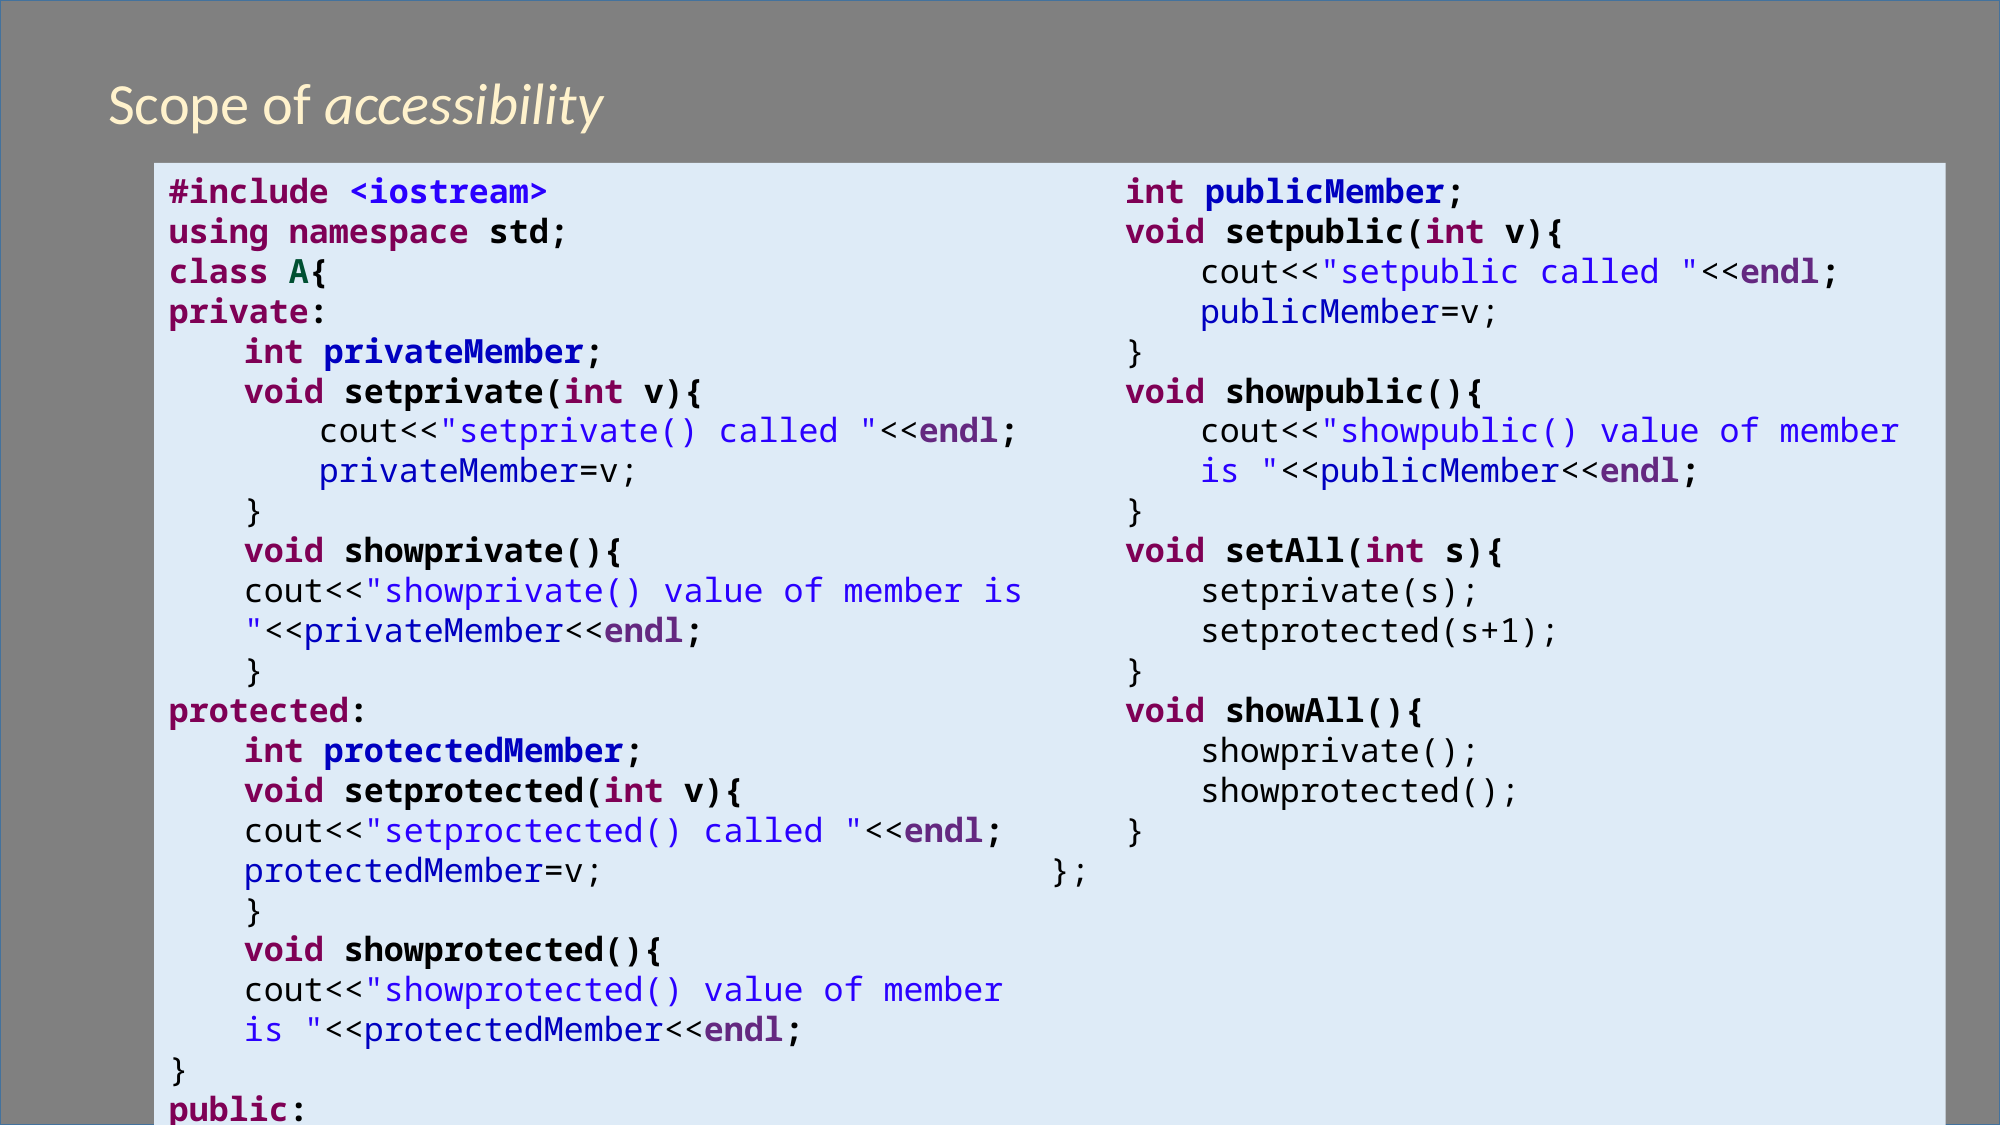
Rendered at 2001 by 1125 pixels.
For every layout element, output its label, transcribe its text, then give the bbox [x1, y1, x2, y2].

text_box [0, 0, 2000, 1125]
text_box Scope of accessibility [93, 58, 1201, 144]
text_box #include <iostream> using namespace std; class A{ private: int privateMember; void setprivate(int v){ cout<<"setprivate() called "<<endl; privateMember=v; } void showprivate(){ cout<<"showprivate() value of member is "<<privateMember<<endl; } protected: int protectedMember; void setprotected(int v){ cout<<"setproctected() called "<<endl; protectedMember=v; } void showprotected(){ cout<<"showprotected() value of member is "<<protectedMember<<endl; } public: int publicMember; void setpublic(int v){ cout<<"setpublic called "<<endl; publicMember=v; } void showpublic(){ cout<<"showpublic() value of member is "<<publicMember<<endl; } void setAll(int s){ setprivate(s); setprotected(s+1); } void showAll(){ showprivate(); showprotected(); } }; [154, 162, 1946, 1125]
